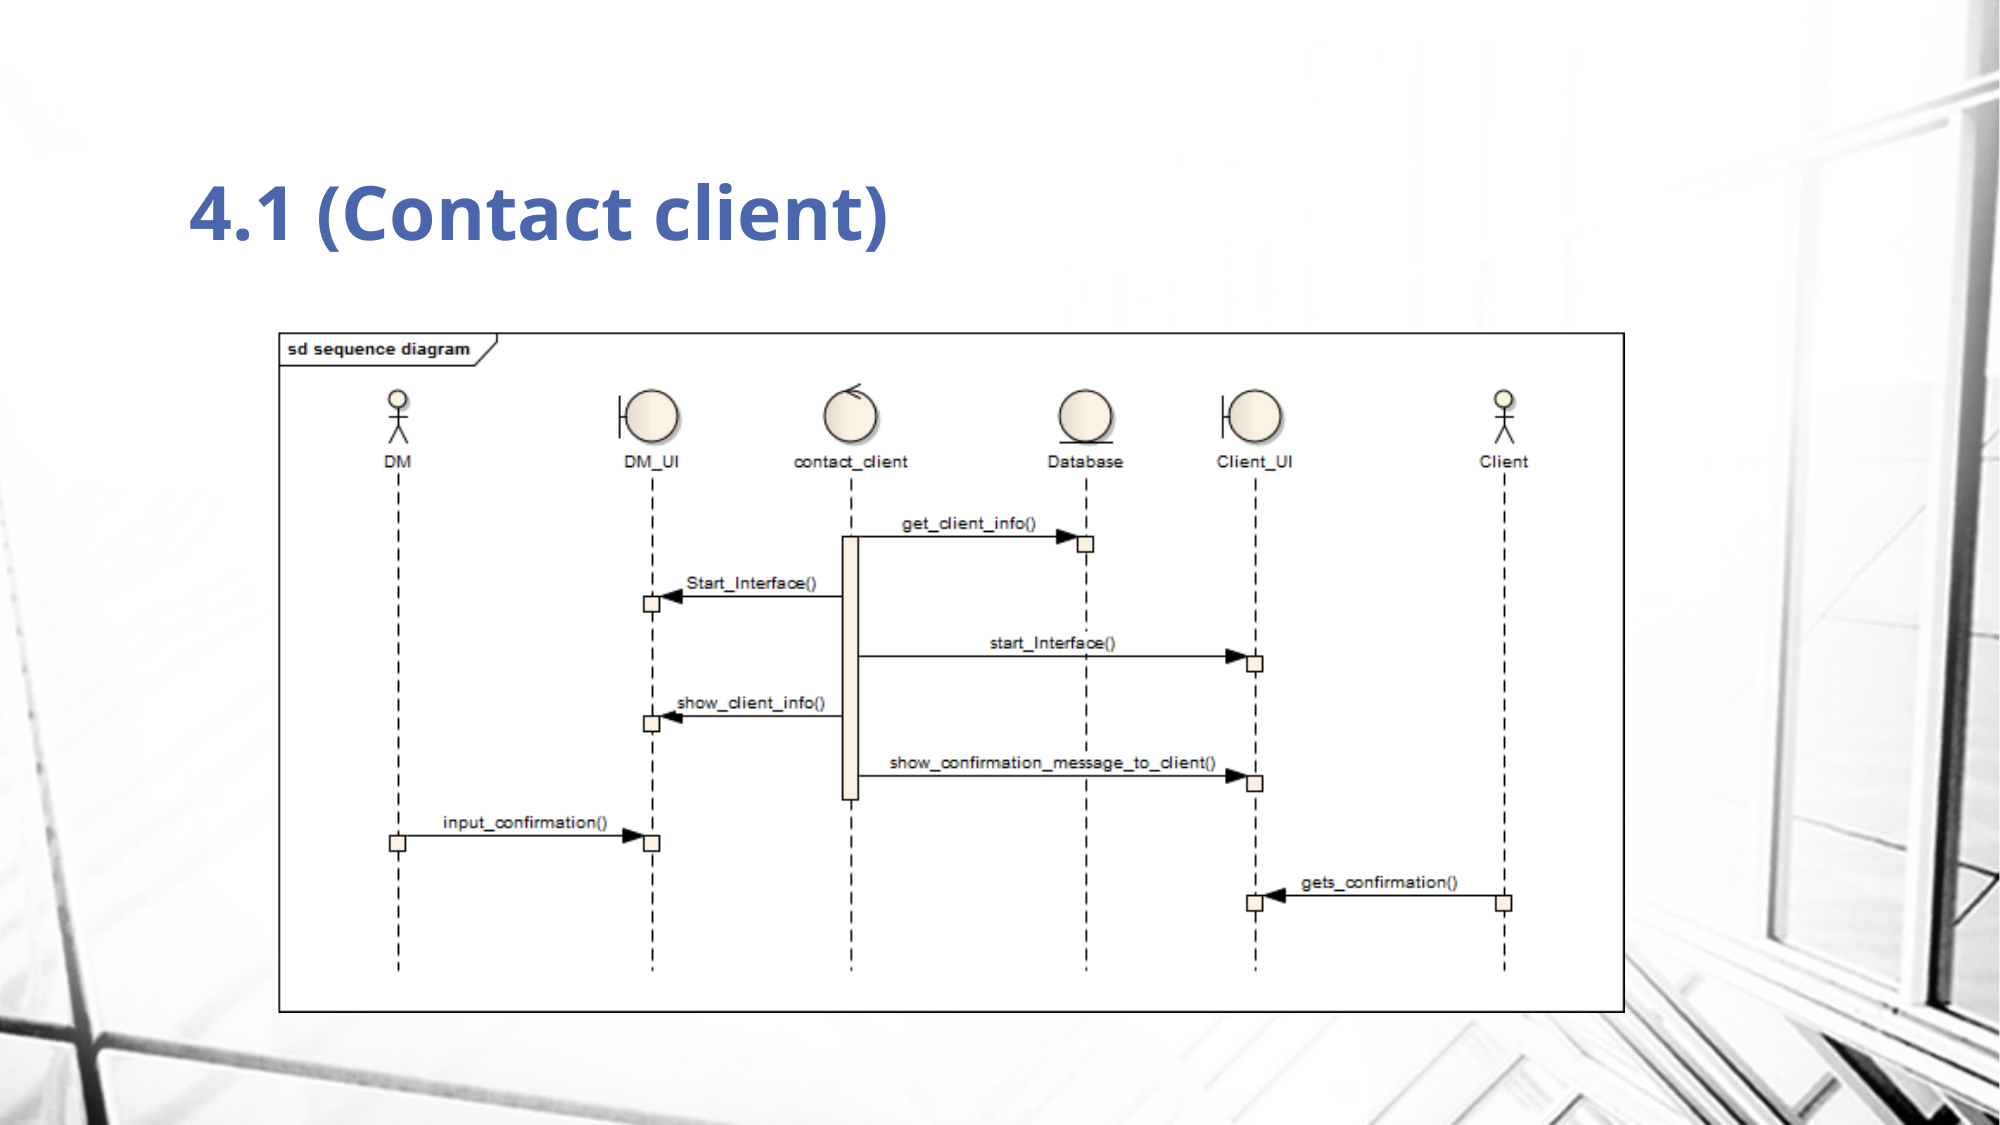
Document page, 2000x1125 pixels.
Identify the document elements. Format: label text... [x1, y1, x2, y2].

title 4.1 (Contact client) [174, 87, 1600, 263]
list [277, 331, 1625, 1013]
picture [0, 0, 2000, 1125]
